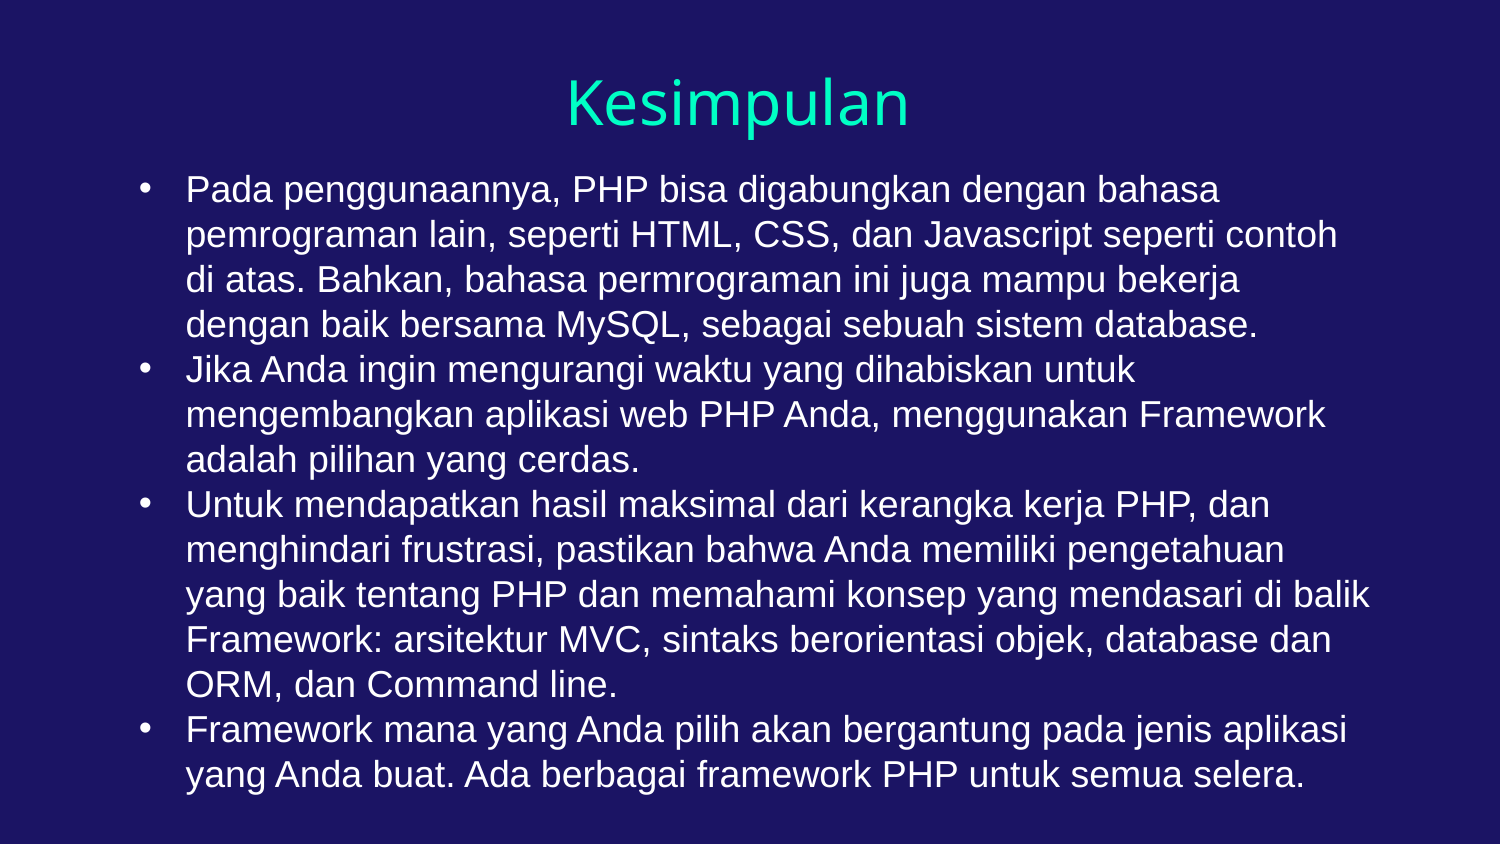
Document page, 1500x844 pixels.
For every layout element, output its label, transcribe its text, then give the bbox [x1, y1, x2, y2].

text_box Pada penggunaannya, PHP bisa digabungkan dengan bahasa pemrograman lain, seperti HTML, CSS, dan Javascript seperti contoh di atas. Bahkan, bahasa permrograman ini juga mampu bekerja dengan baik bersama MySQL, sebagai sebuah sistem database. Jika Anda ingin mengurangi waktu yang dihabiskan untuk mengembangkan aplikasi web PHP Anda, menggunakan Framework adalah pilihan yang cerdas. Untuk mendapatkan hasil maksimal dari kerangka kerja PHP, dan menghindari frustrasi, pastikan bahwa Anda memiliki pengetahuan yang baik tentang PHP dan memahami konsep yang mendasari di balik Framework: arsitektur MVC, sintaks berorientasi objek, database dan ORM, dan Command line. Framework mana yang Anda pilih akan bergantung pada jenis aplikasi yang Anda buat. Ada berbagai framework PHP untuk semua selera. [123, 150, 1388, 812]
title Kesimpulan [17, 47, 1459, 158]
